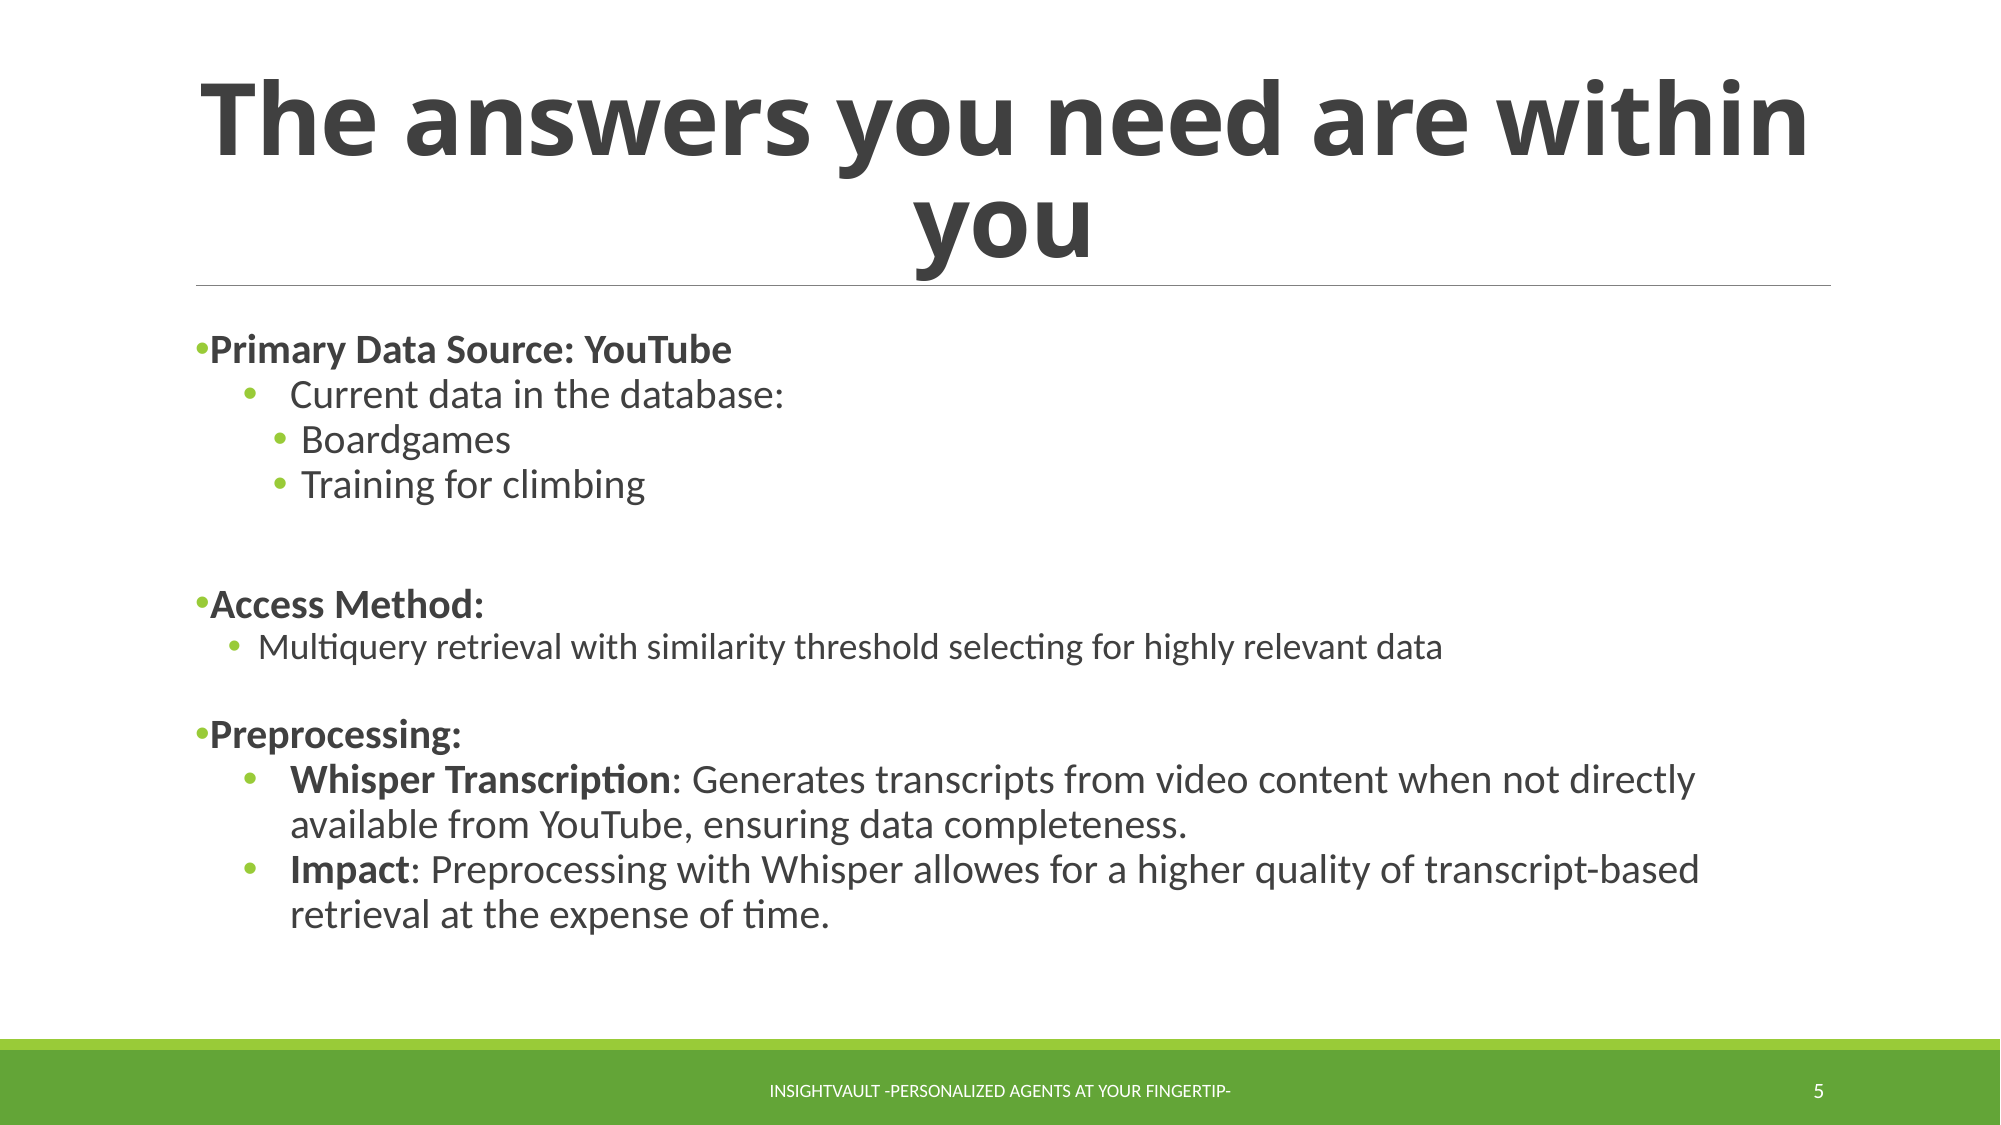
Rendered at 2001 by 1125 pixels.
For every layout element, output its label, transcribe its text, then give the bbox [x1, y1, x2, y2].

title The answers you need are within you [180, 47, 1830, 285]
footer InsightVault -Personalized agents at your fingertip- [604, 1059, 1396, 1120]
list Primary Data Source: YouTube Current data in the database: Boardgames Training for climbing Access Method: Multiquery retrieval with similarity threshold selecting for highly relevant data Preprocessing: Whisper Transcription: Generates transcripts from video content when not directly available from YouTube, ensuring data completeness. Impact: Preprocessing with Whisper allowes for a higher quality of transcript-based retrieval at the expense of time. [180, 306, 1830, 960]
slide_number 5 [1624, 1059, 1840, 1120]
